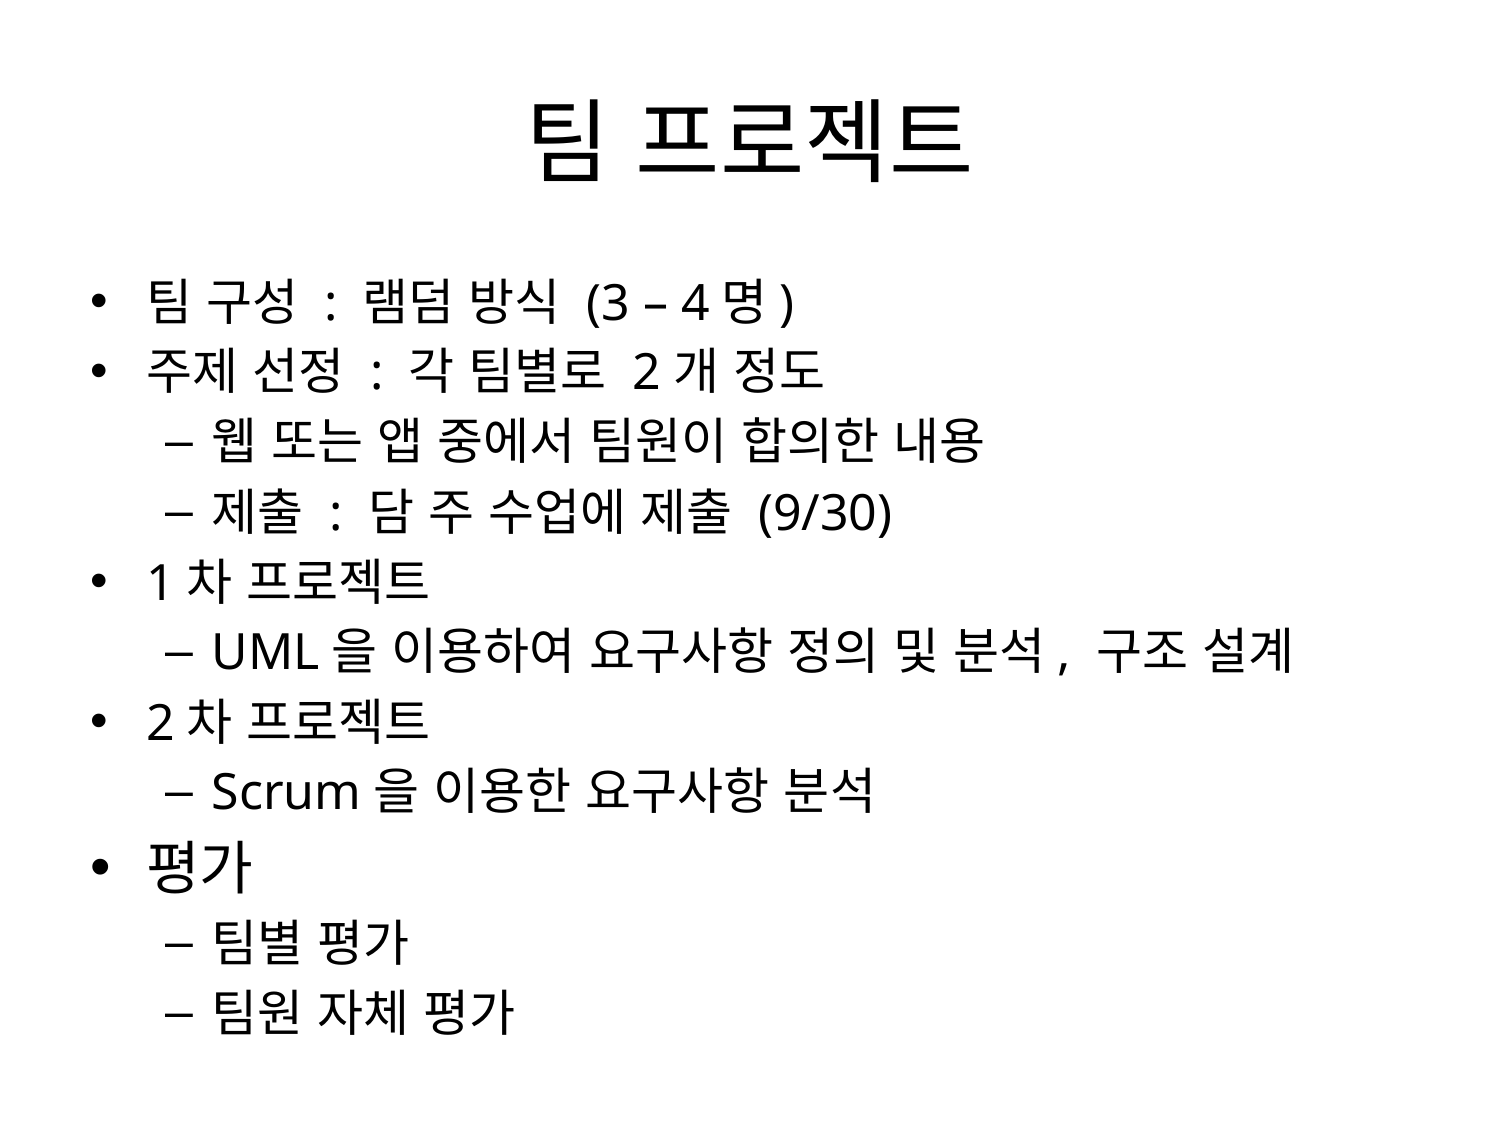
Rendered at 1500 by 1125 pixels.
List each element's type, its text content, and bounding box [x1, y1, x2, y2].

title 팀 프로젝트 [75, 45, 1425, 233]
list 팀 구성 : 램덤 방식 (3 – 4명) 주제 선정 : 각 팀별로 2개 정도 웹 또는 앱 중에서 팀원이 합의한 내용 제출 : 담 주 수업에 제출 (9/30) 1차 프로젝트 UML을 이용하여 요구사항 정의 및 분석, 구조 설계 2차 프로젝트 Scrum을 이용한 요구사항 분석 평가 팀별 평가 팀원 자체 평가 [75, 262, 1500, 1080]
